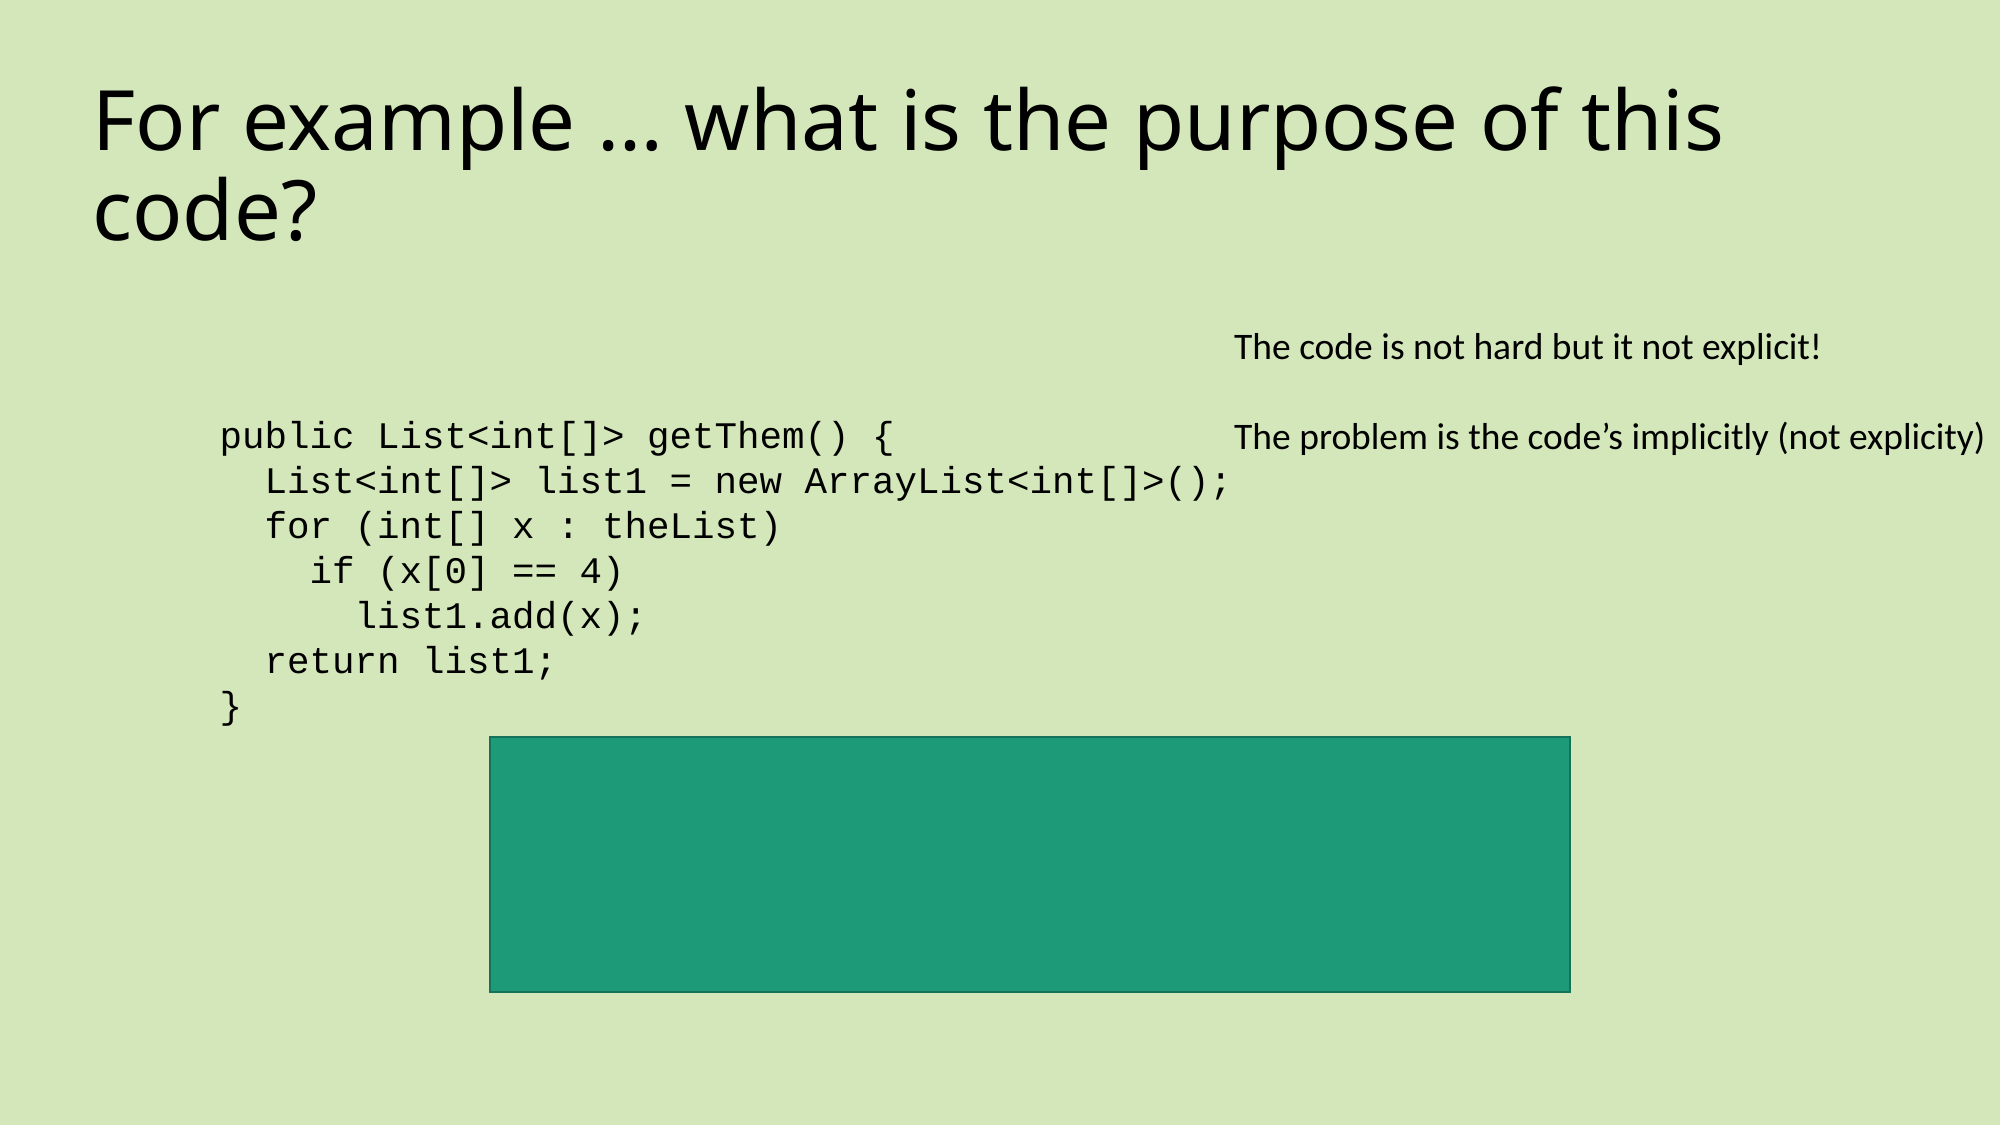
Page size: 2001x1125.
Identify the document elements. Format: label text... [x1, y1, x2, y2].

text_box [489, 736, 1571, 993]
text_box public List<int[]> getThem() { List<int[]> list1 = new ArrayList<int[]>(); for (int[] x : theList) if (x[0] == 4) list1.add(x); return list1; } [137, 403, 1403, 734]
title For example … what is the purpose of this code? [77, 59, 1863, 278]
text_box The code is not hard but it not explicit! The problem is the code’s implicitly (not explicity) [1219, 314, 2000, 510]
